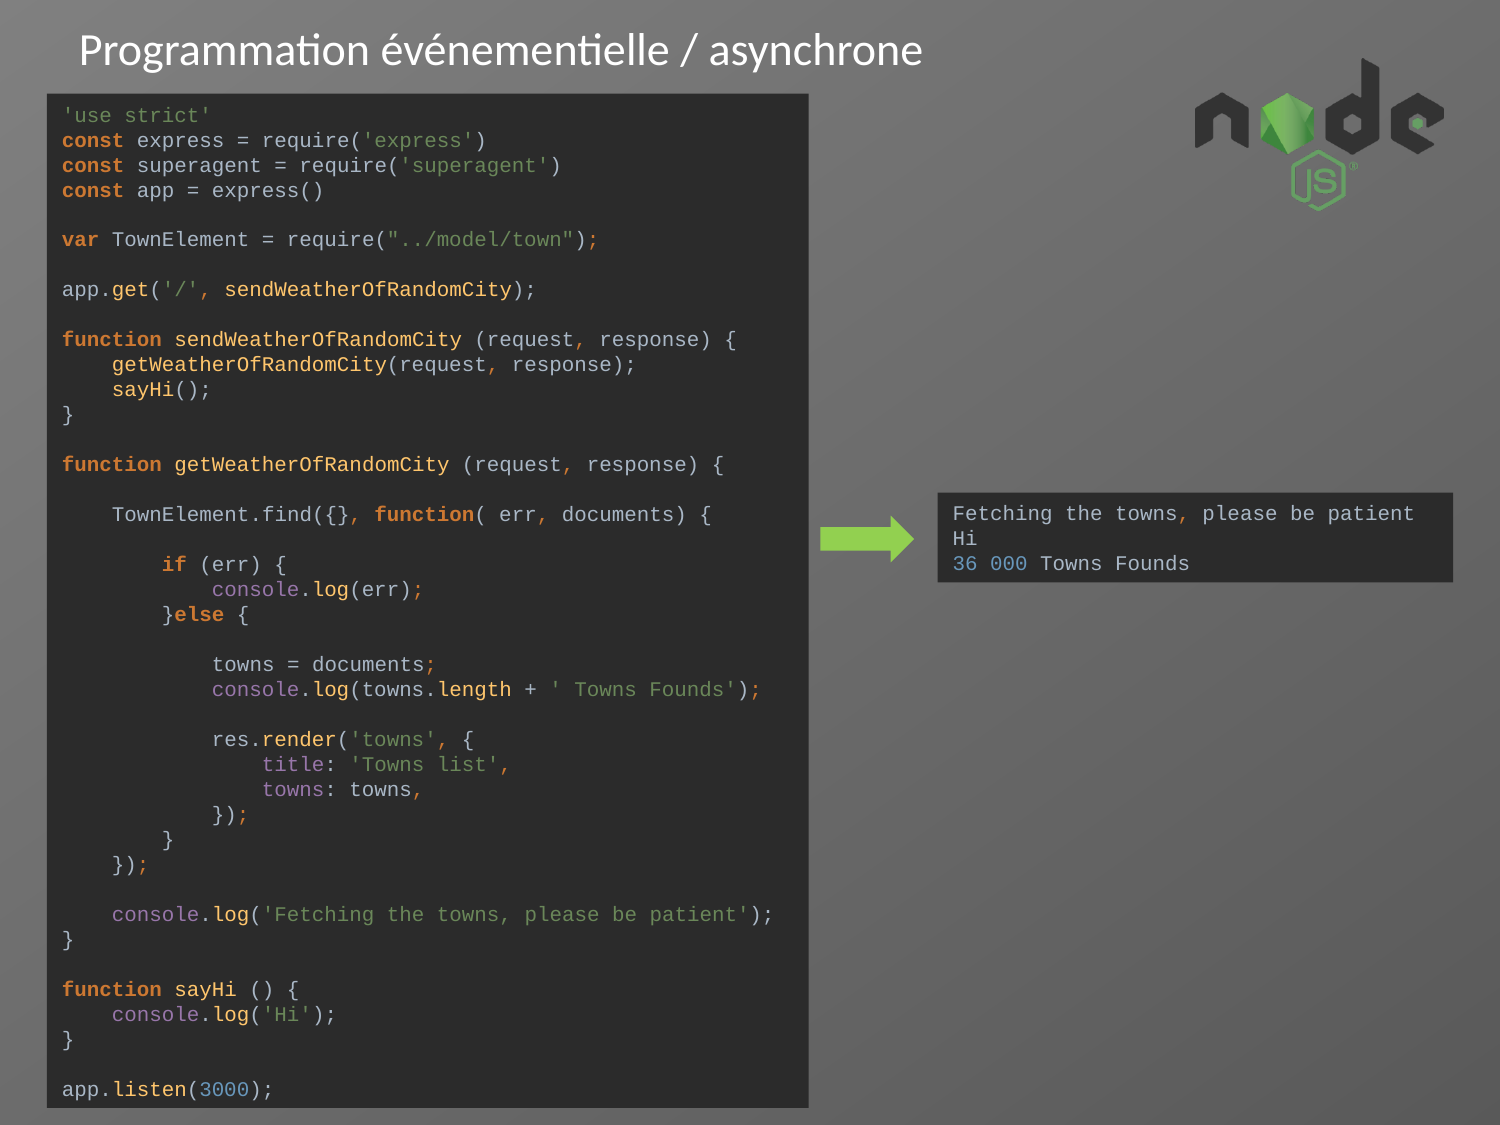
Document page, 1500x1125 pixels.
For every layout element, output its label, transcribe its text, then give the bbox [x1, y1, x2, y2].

text_box 'use strict' const express = require('express') const superagent = require('superagent') const app = express() var TownElement = require("../model/town"); app.get('/', sendWeatherOfRandomCity); function sendWeatherOfRandomCity (request, response) { getWeatherOfRandomCity(request, response); sayHi(); } function getWeatherOfRandomCity (request, response) { TownElement.find({}, function( err, documents) { if (err) { console.log(err); }else { towns = documents; console.log(towns.length + ' Towns Founds'); res.render('towns', { title: 'Towns list', towns: towns, }); } }); console.log('Fetching the towns, please be patient'); } function sayHi () { console.log('Hi'); } app.listen(3000); [46, 93, 809, 1108]
picture [1195, 58, 1445, 212]
text_box Fetching the towns, please be patient Hi 36 000 Towns Founds [937, 492, 1454, 583]
text_box Programmation événementielle / asynchrone [0, 11, 1184, 82]
text_box [818, 513, 917, 565]
